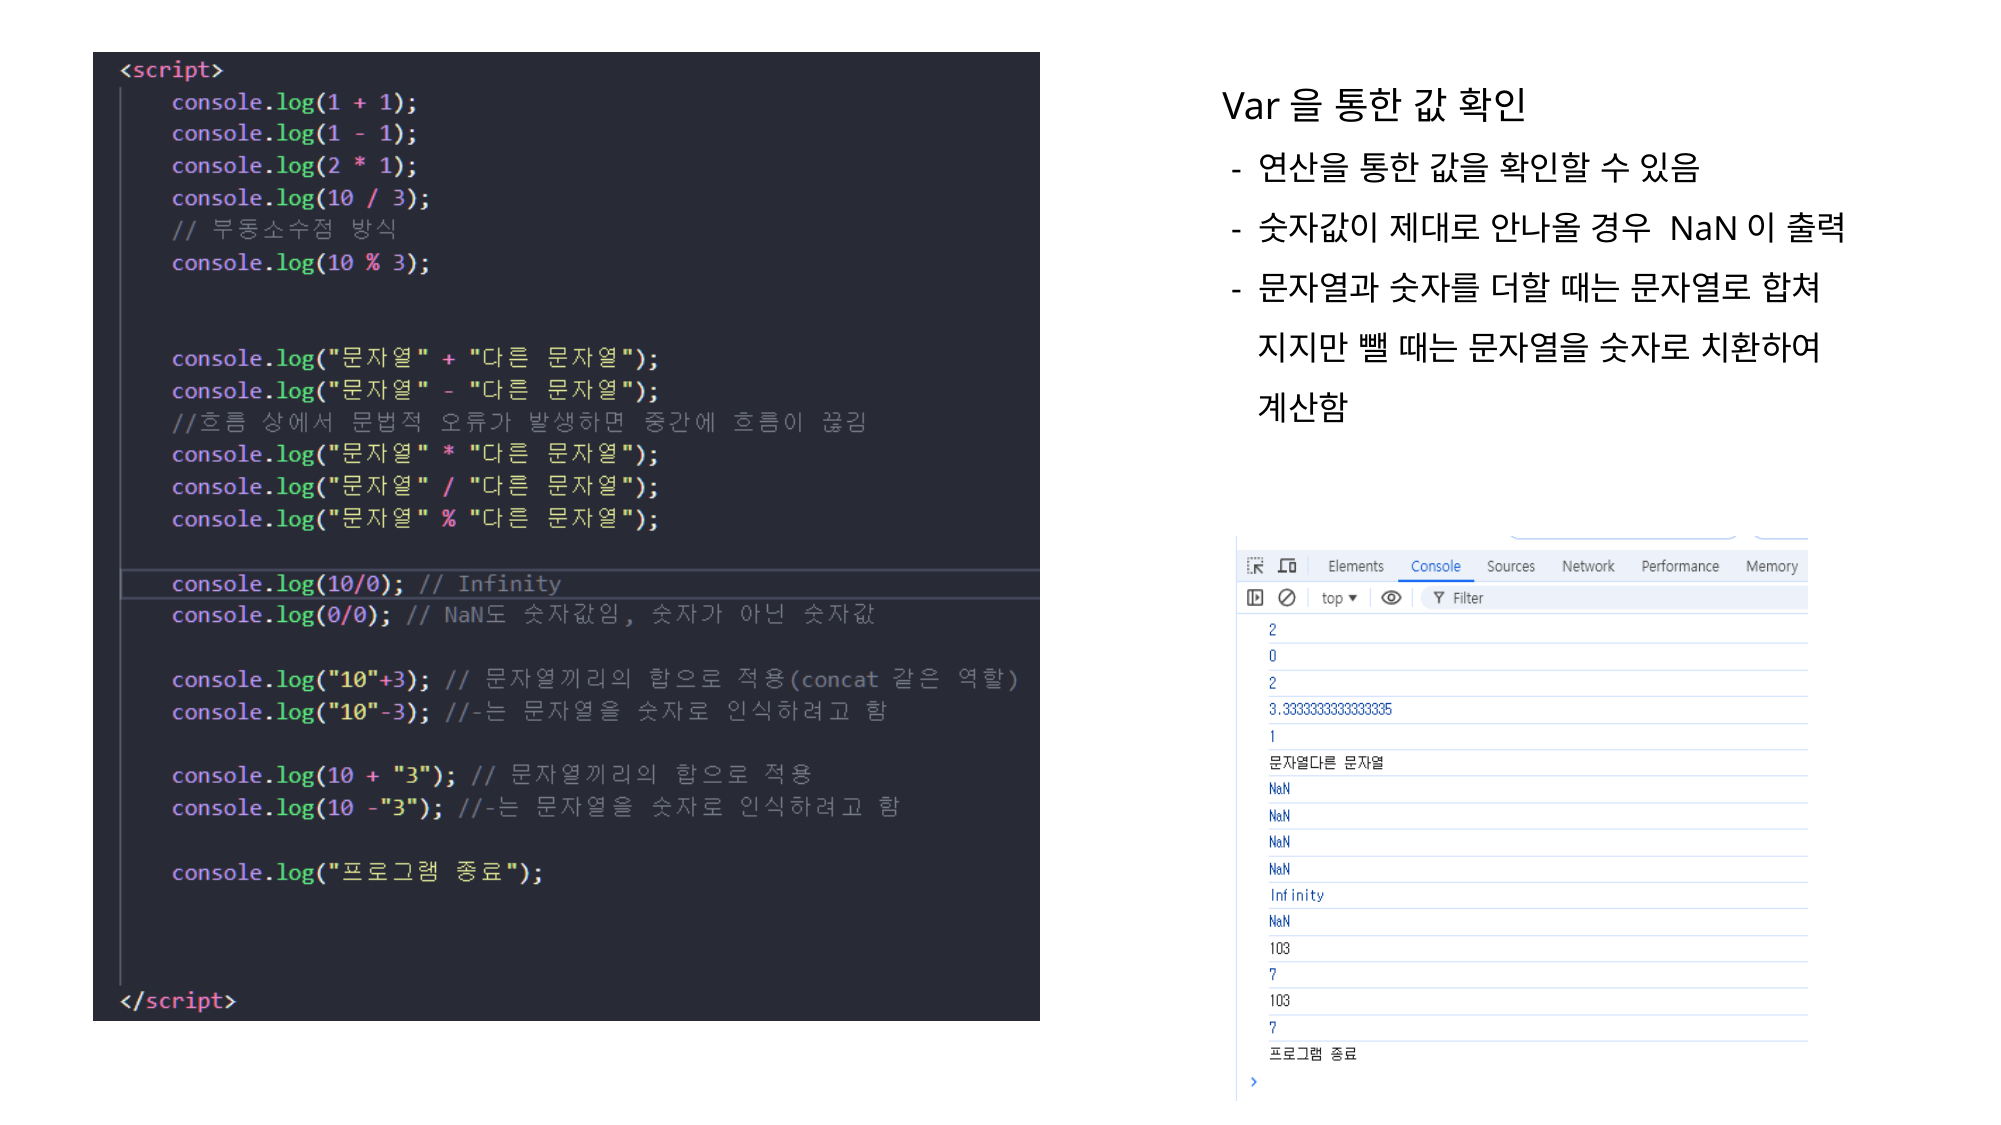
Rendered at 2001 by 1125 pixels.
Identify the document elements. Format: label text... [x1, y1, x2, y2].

picture [92, 52, 1040, 1021]
picture [1228, 536, 1808, 1101]
text_box Var을 통한 값 확인 - 연산을 통한 값을 확인할 수 있음 - 숫자값이 제대로 안나올 경우 NaN이 출력 - 문자열과 숫자를 더할 때는 문자열로 합쳐 지지만 뺄 때는 문자열을 숫자로 치환하여 계산함 [1207, 52, 2000, 435]
